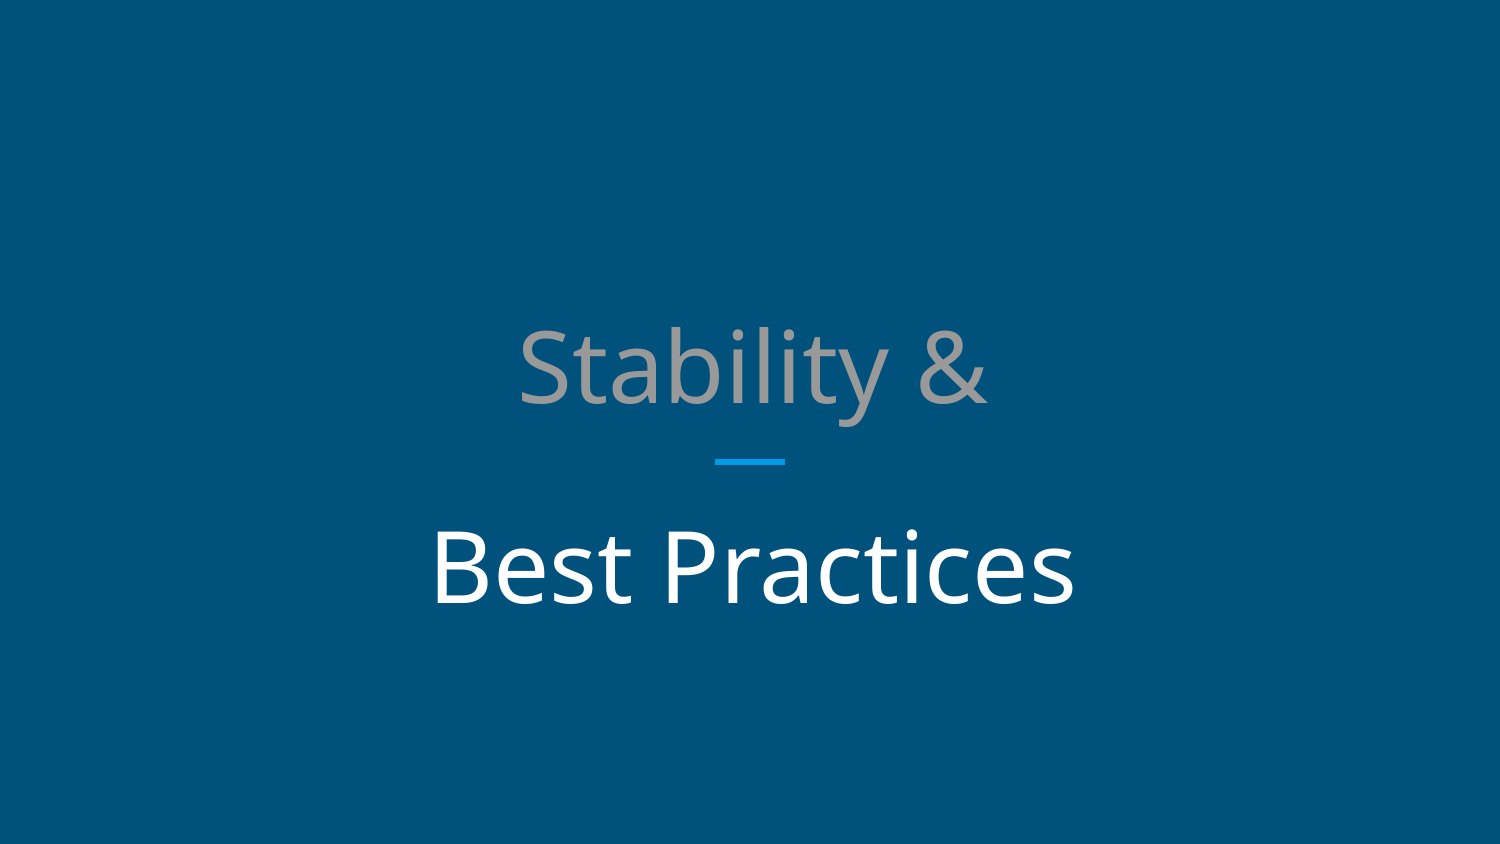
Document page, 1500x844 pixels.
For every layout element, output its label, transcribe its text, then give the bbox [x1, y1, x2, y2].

title Stability & [78, 289, 1428, 439]
title Best Practices [78, 489, 1428, 639]
